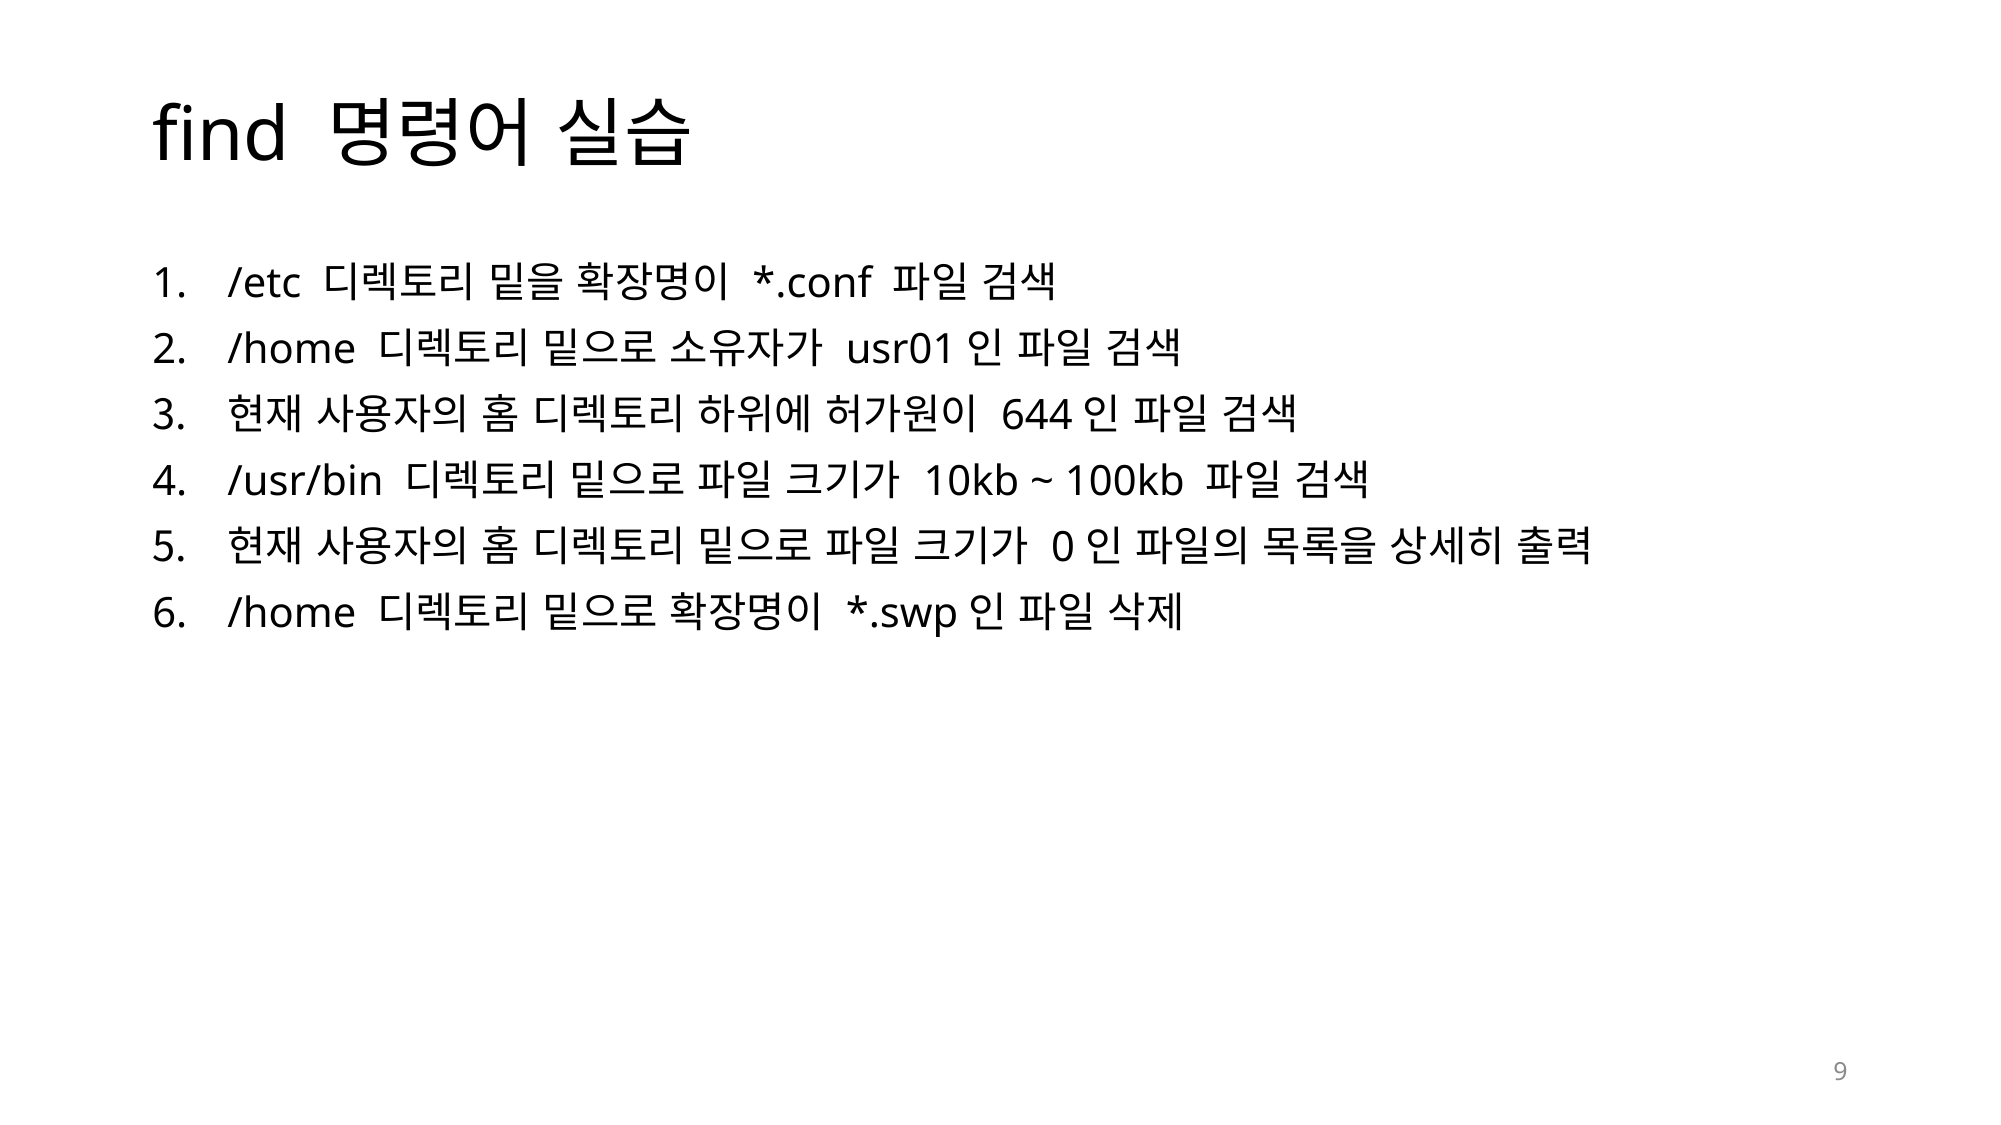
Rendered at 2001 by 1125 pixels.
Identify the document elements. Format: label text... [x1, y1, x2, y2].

list /etc 디렉토리 밑을 확장명이 *.conf 파일 검색 /home 디렉토리 밑으로 소유자가 usr01인 파일 검색 현재 사용자의 홈 디렉토리 하위에 허가원이 644인 파일 검색 /usr/bin 디렉토리 밑으로 파일 크기가 10kb ~ 100kb 파일 검색 현재 사용자의 홈 디렉토리 밑으로 파일 크기가 0인 파일의 목록을 상세히 출력 /home 디렉토리 밑으로 확장명이 *.swp인 파일 삭제 [137, 254, 1863, 1014]
slide_number 9 [1412, 1042, 1863, 1103]
title find 명령어 실습 [137, 59, 1863, 212]
